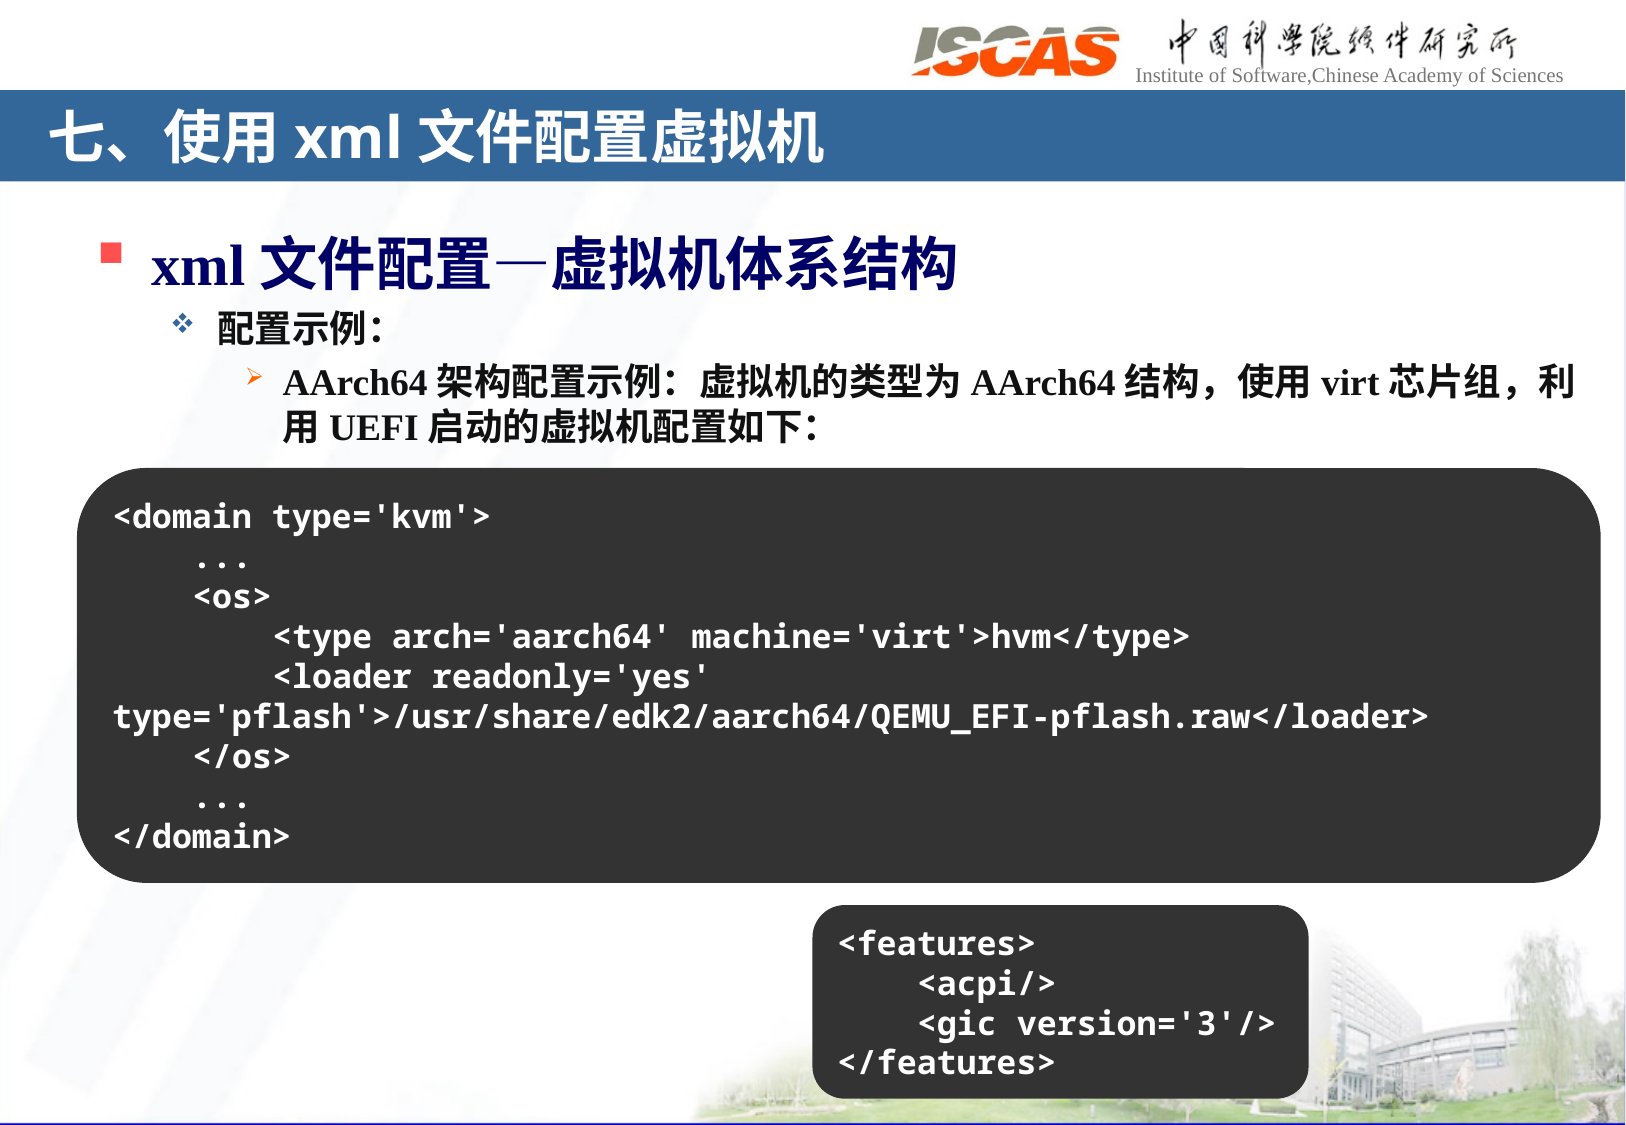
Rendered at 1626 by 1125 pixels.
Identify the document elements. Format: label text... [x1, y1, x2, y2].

picture [907, 18, 1132, 87]
list xml文件配置—虚拟机体系结构 配置示例： AArch64架构配置示例：虚拟机的类型为AArch64结构，使用virt芯片组，利用UEFI启动的虚拟机配置如下： 为虚拟机配置 ACPI 和 GIC V3 中断控制器特性 [79, 219, 1605, 1036]
picture [1166, 15, 1519, 71]
text_box <features> <acpi/> <gic version='3'/> </features> [812, 905, 1309, 1099]
title 七、使用xml文件配置虚拟机 [0, 89, 1625, 182]
text_box <domain type='kvm'> ... <os> <type arch='aarch64' machine='virt'>hvm</type> <loader readonly='yes' type='pflash'>/usr/share/edk2/aarch64/QEMU_EFI-pflash.raw</loader> </os> ... </domain> [76, 467, 1601, 883]
picture [0, 92, 1626, 1125]
